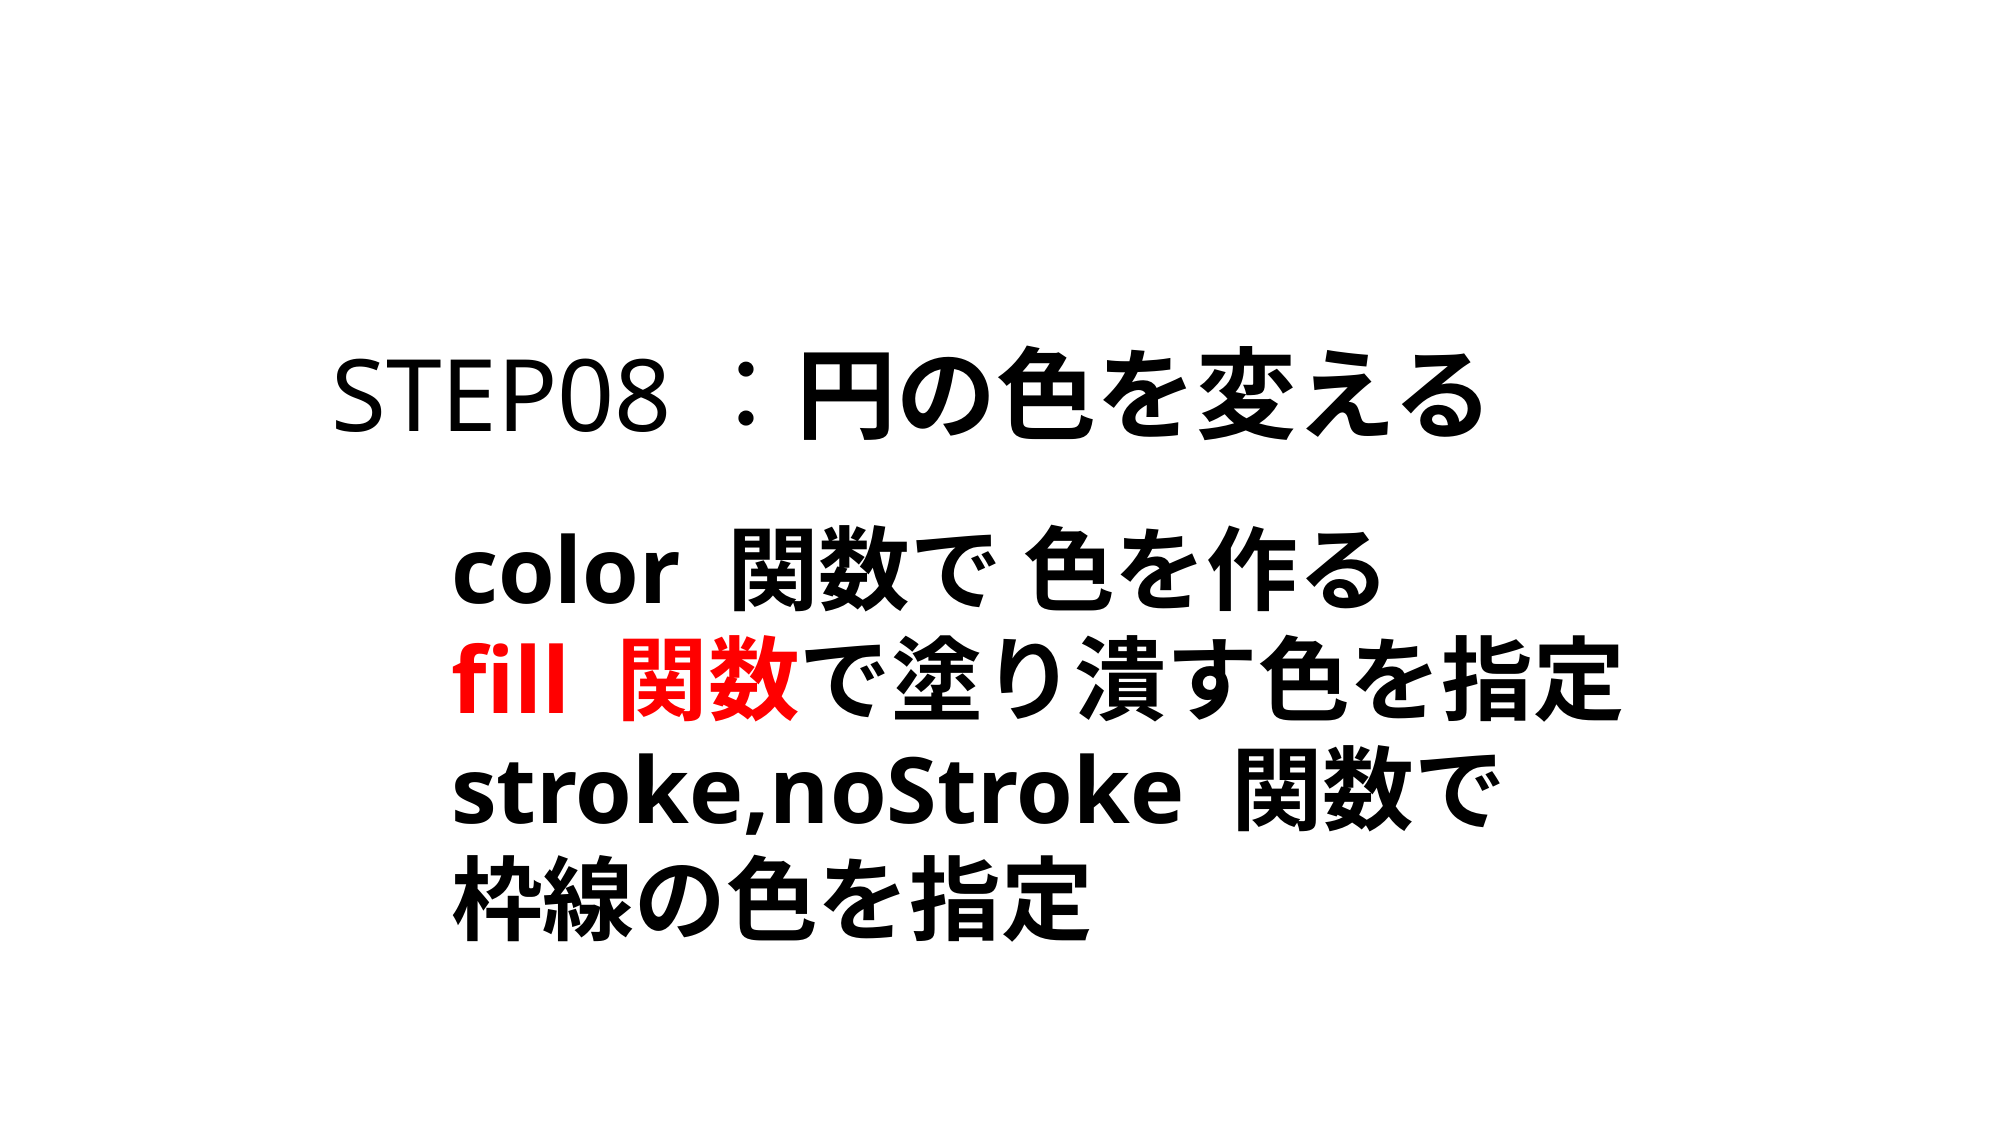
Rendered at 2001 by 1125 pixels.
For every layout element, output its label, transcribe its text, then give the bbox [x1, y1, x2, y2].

text_box color 関数で 色を作る fill 関数で塗り潰す色を指定 stroke,noStroke 関数で 枠線の色を指定 [436, 504, 1764, 959]
text_box STEP08：円の色を変える [316, 323, 1790, 459]
